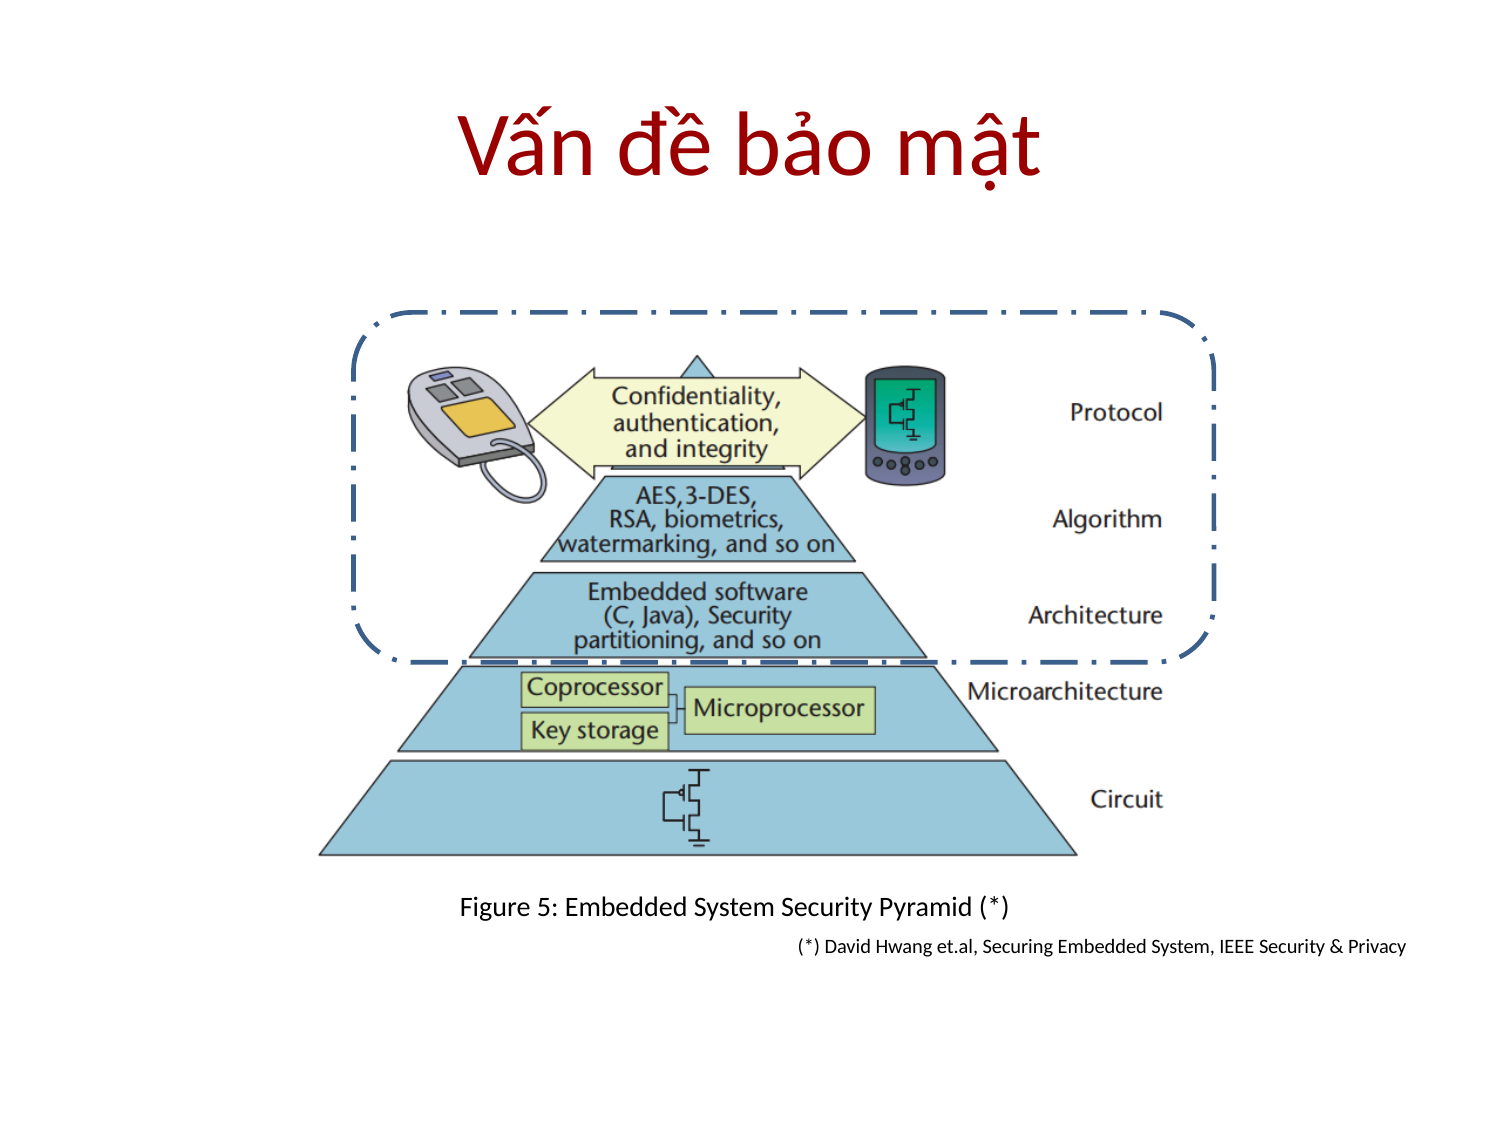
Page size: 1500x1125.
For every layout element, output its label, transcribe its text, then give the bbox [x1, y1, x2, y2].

text_box (*) David Hwang et.al, Securing Embedded System, IEEE Security & Privacy [773, 925, 1431, 965]
picture [299, 340, 1201, 872]
title Vấn đề bảo mật [75, 45, 1425, 233]
text_box [360, 310, 1217, 635]
text_box Figure 5: Embedded System Security Pyramid (*) [419, 880, 1051, 929]
